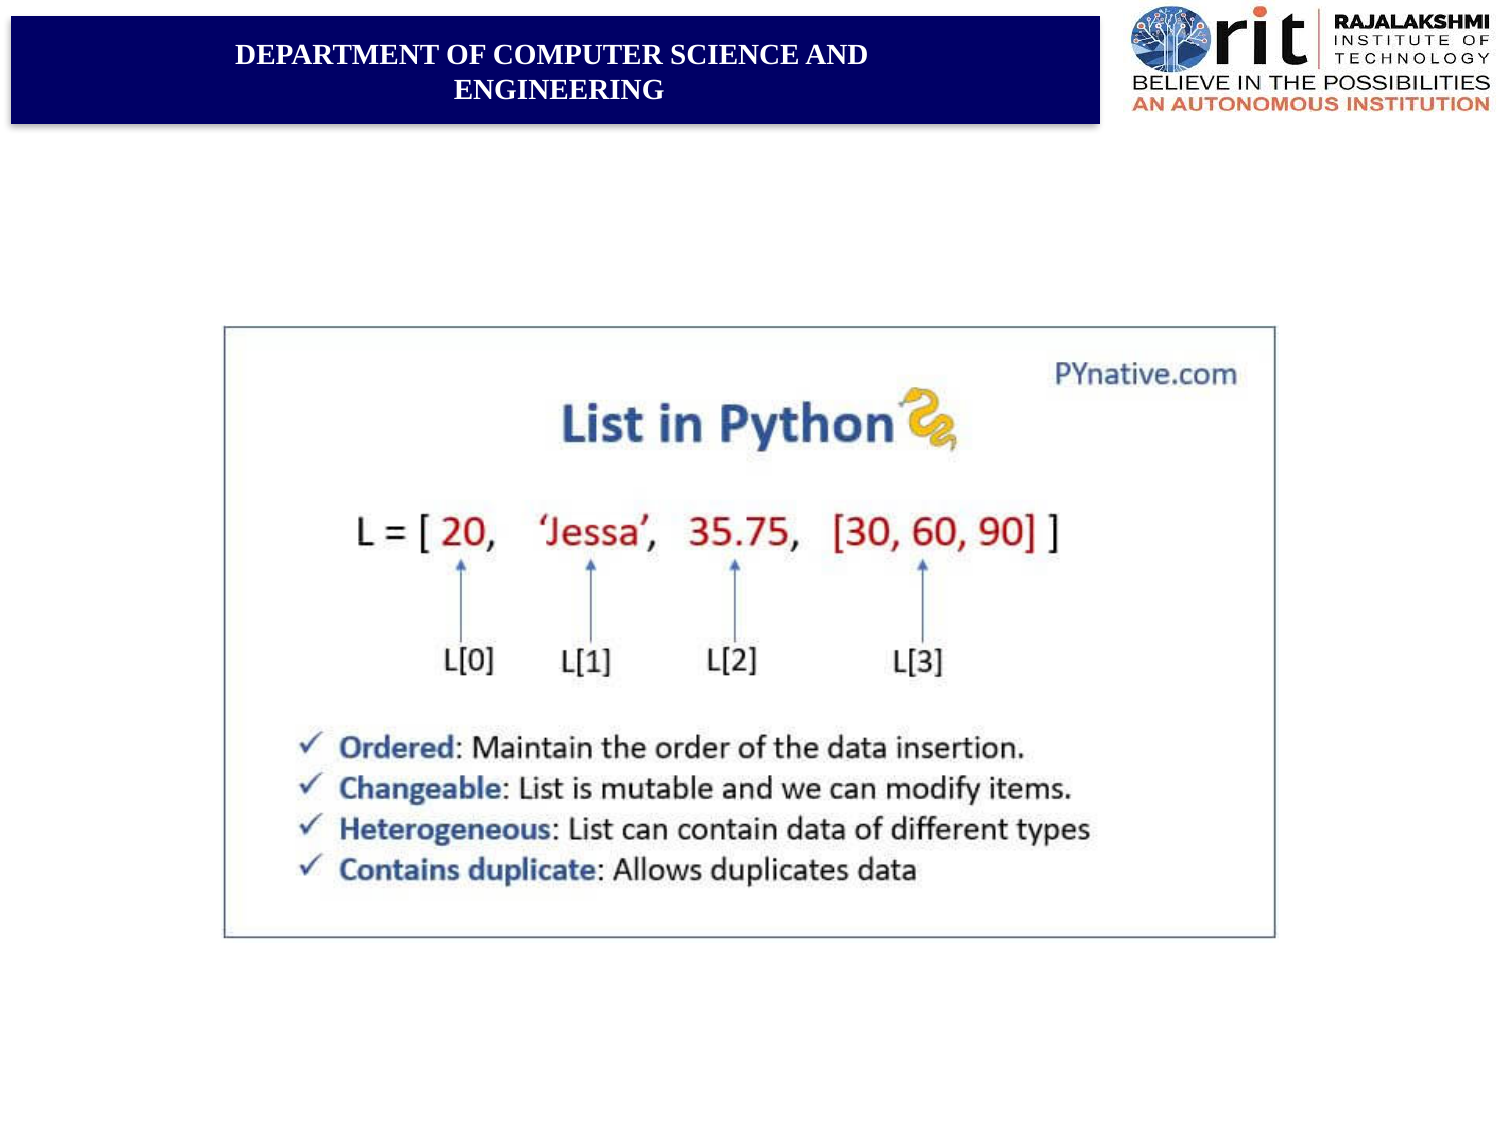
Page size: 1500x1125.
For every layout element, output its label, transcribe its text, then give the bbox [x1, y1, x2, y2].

text_box DEPARTMENT OF COMPUTER SCIENCE AND ENGINEERING [11, 16, 1100, 124]
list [221, 324, 1279, 943]
picture [1123, 0, 1500, 125]
